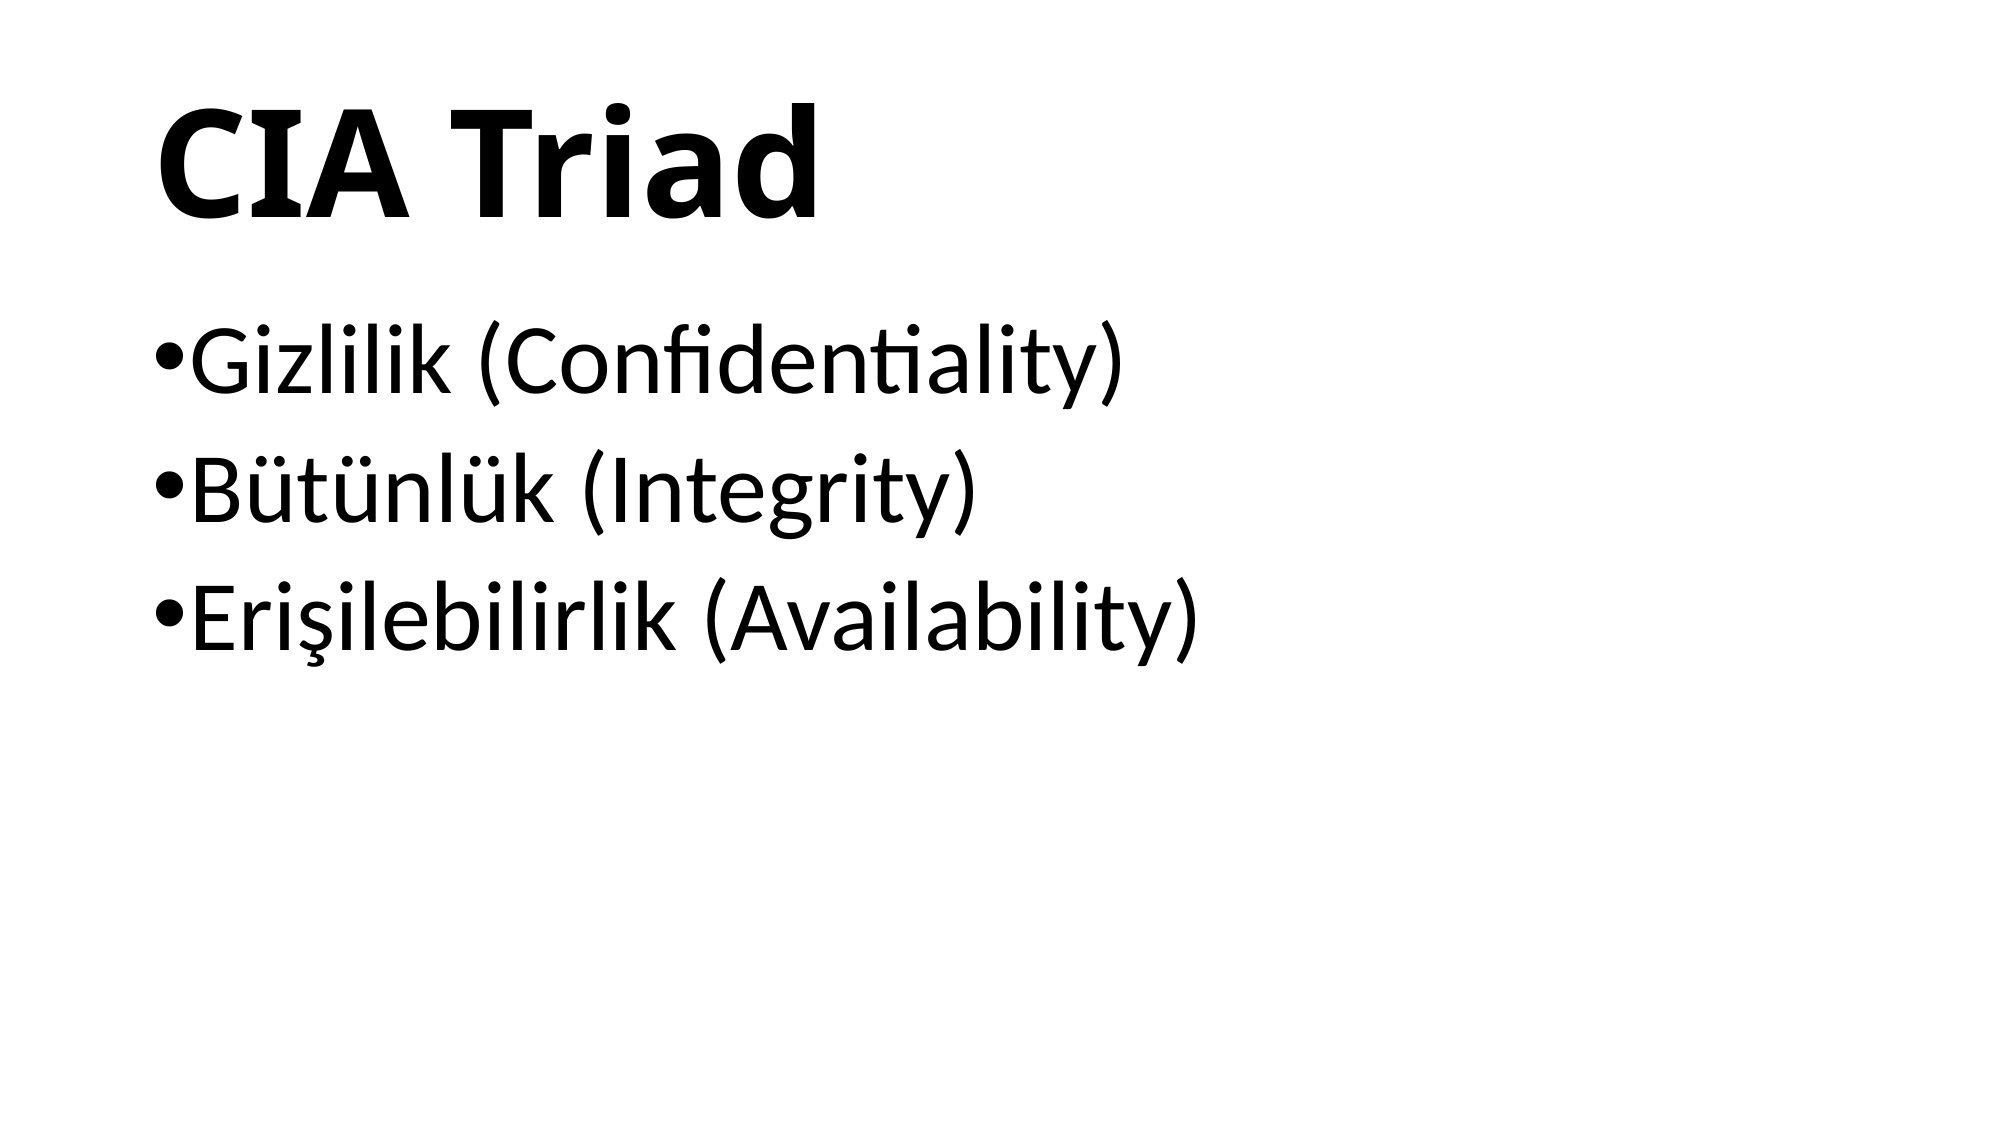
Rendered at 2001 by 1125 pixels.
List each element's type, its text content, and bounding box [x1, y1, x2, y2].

list Gizlilik (Confidentiality) Bütünlük (Integrity) Erişilebilirlik (Availability) [137, 299, 1863, 1014]
title CIA Triad [137, 59, 1863, 278]
